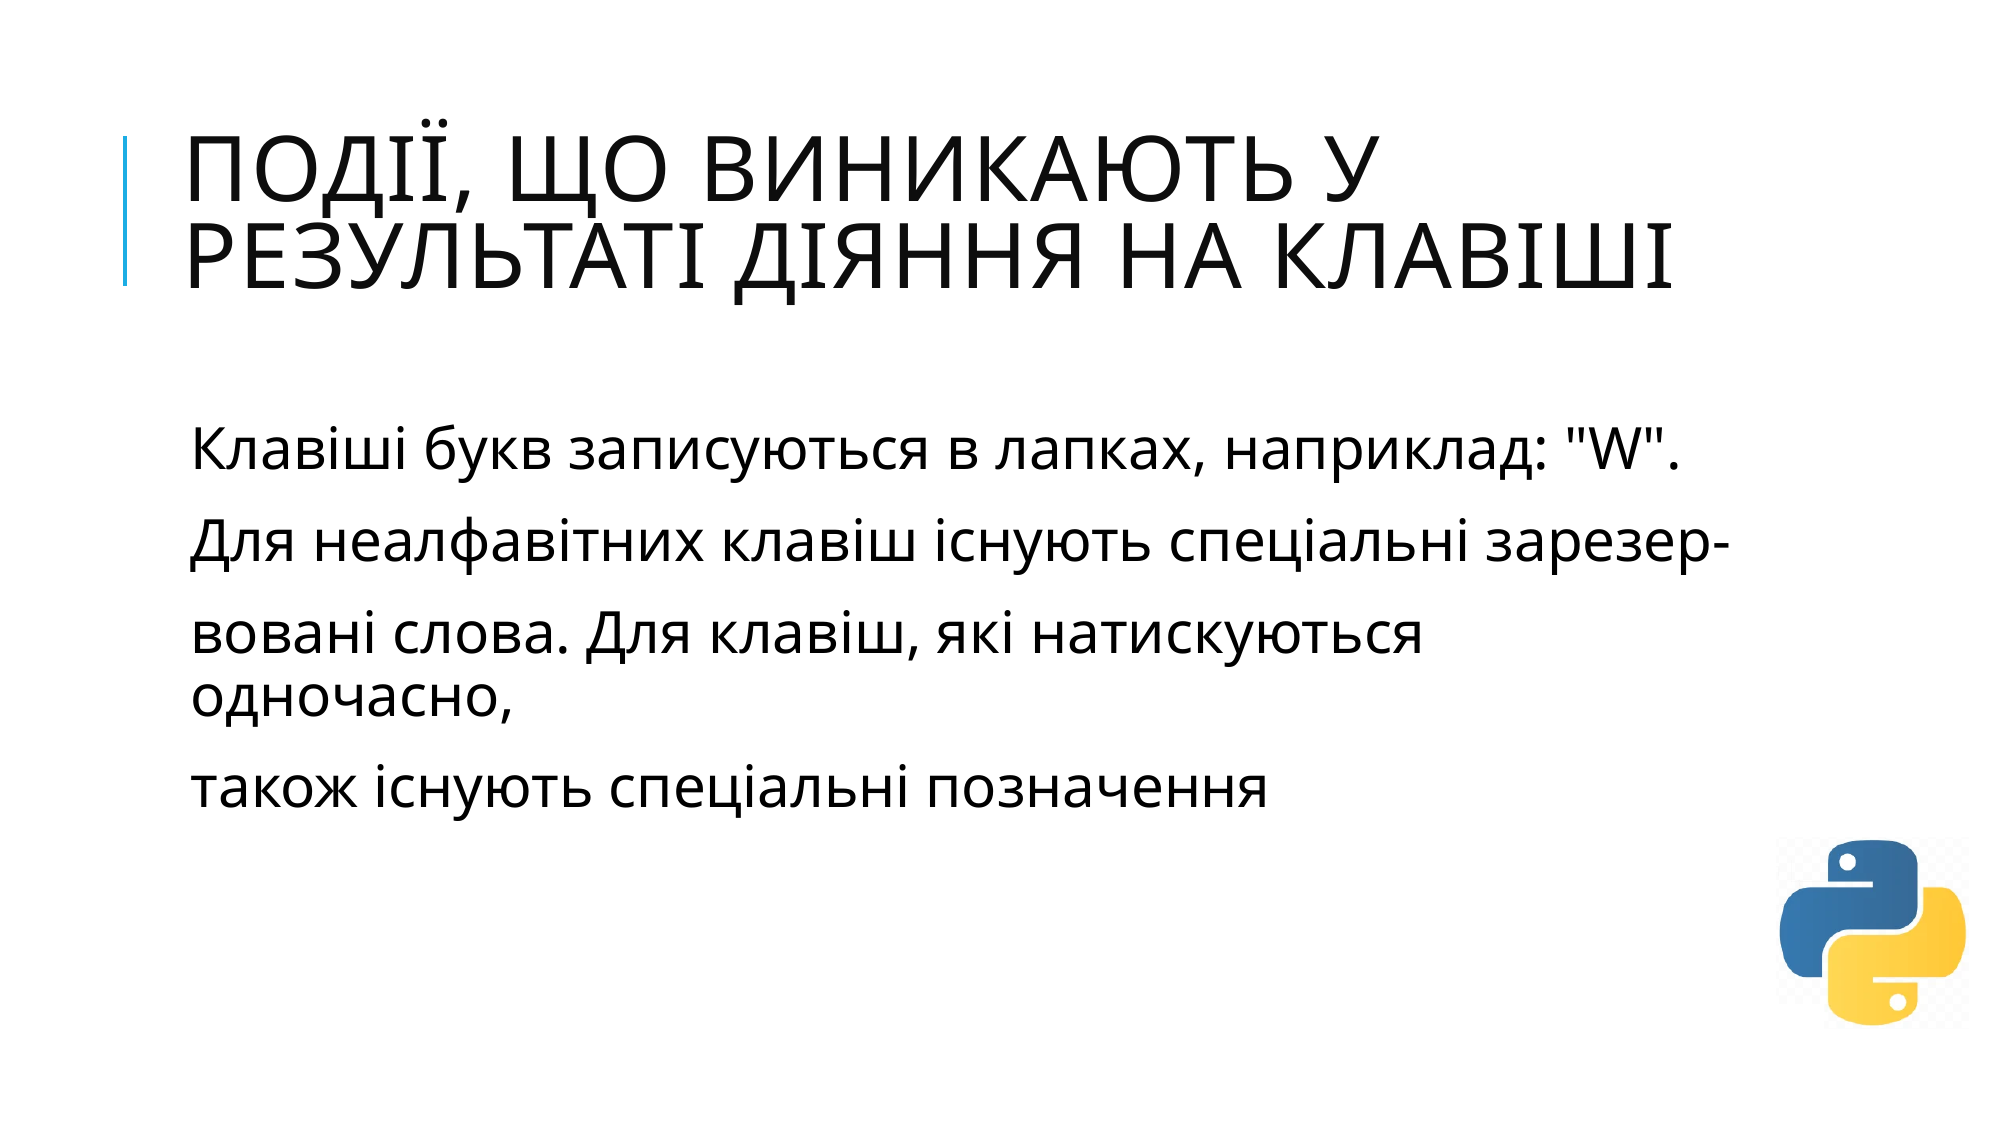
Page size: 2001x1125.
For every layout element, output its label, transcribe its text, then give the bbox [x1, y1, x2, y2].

list Клавіші букв записуються в лапках, наприклад: "W". Для неалфавітних клавіш існують спеціальні зарезер- вовані слова. Для клавіш, які натискуються одночасно, також існують спеціальні позначення [168, 411, 1763, 1029]
title Події, що виникають у результаті діяння на клавіші [168, 96, 1763, 342]
picture [1776, 837, 1969, 1029]
